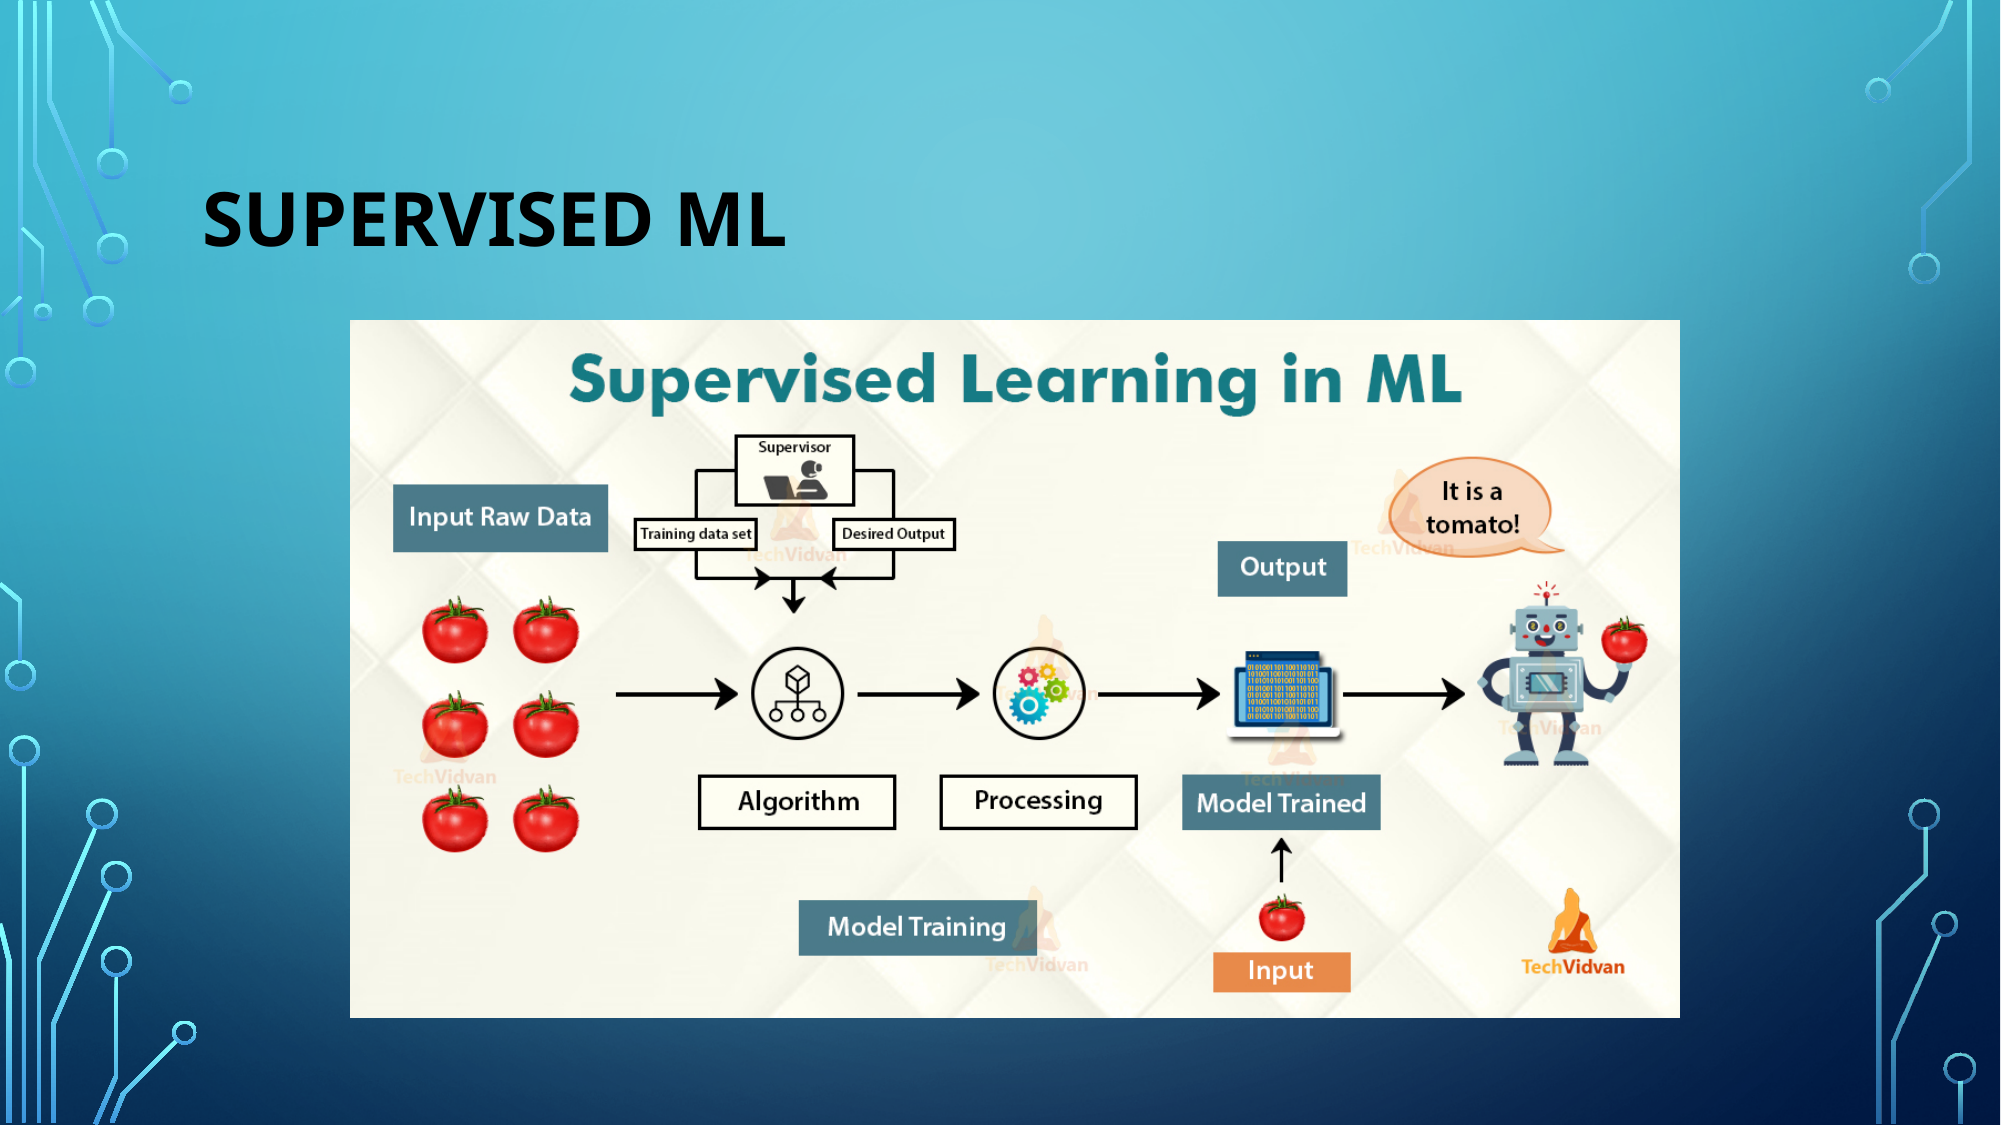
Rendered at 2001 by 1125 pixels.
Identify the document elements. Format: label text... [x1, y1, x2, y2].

title Supervised Ml [187, 101, 1813, 344]
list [349, 320, 1680, 1018]
